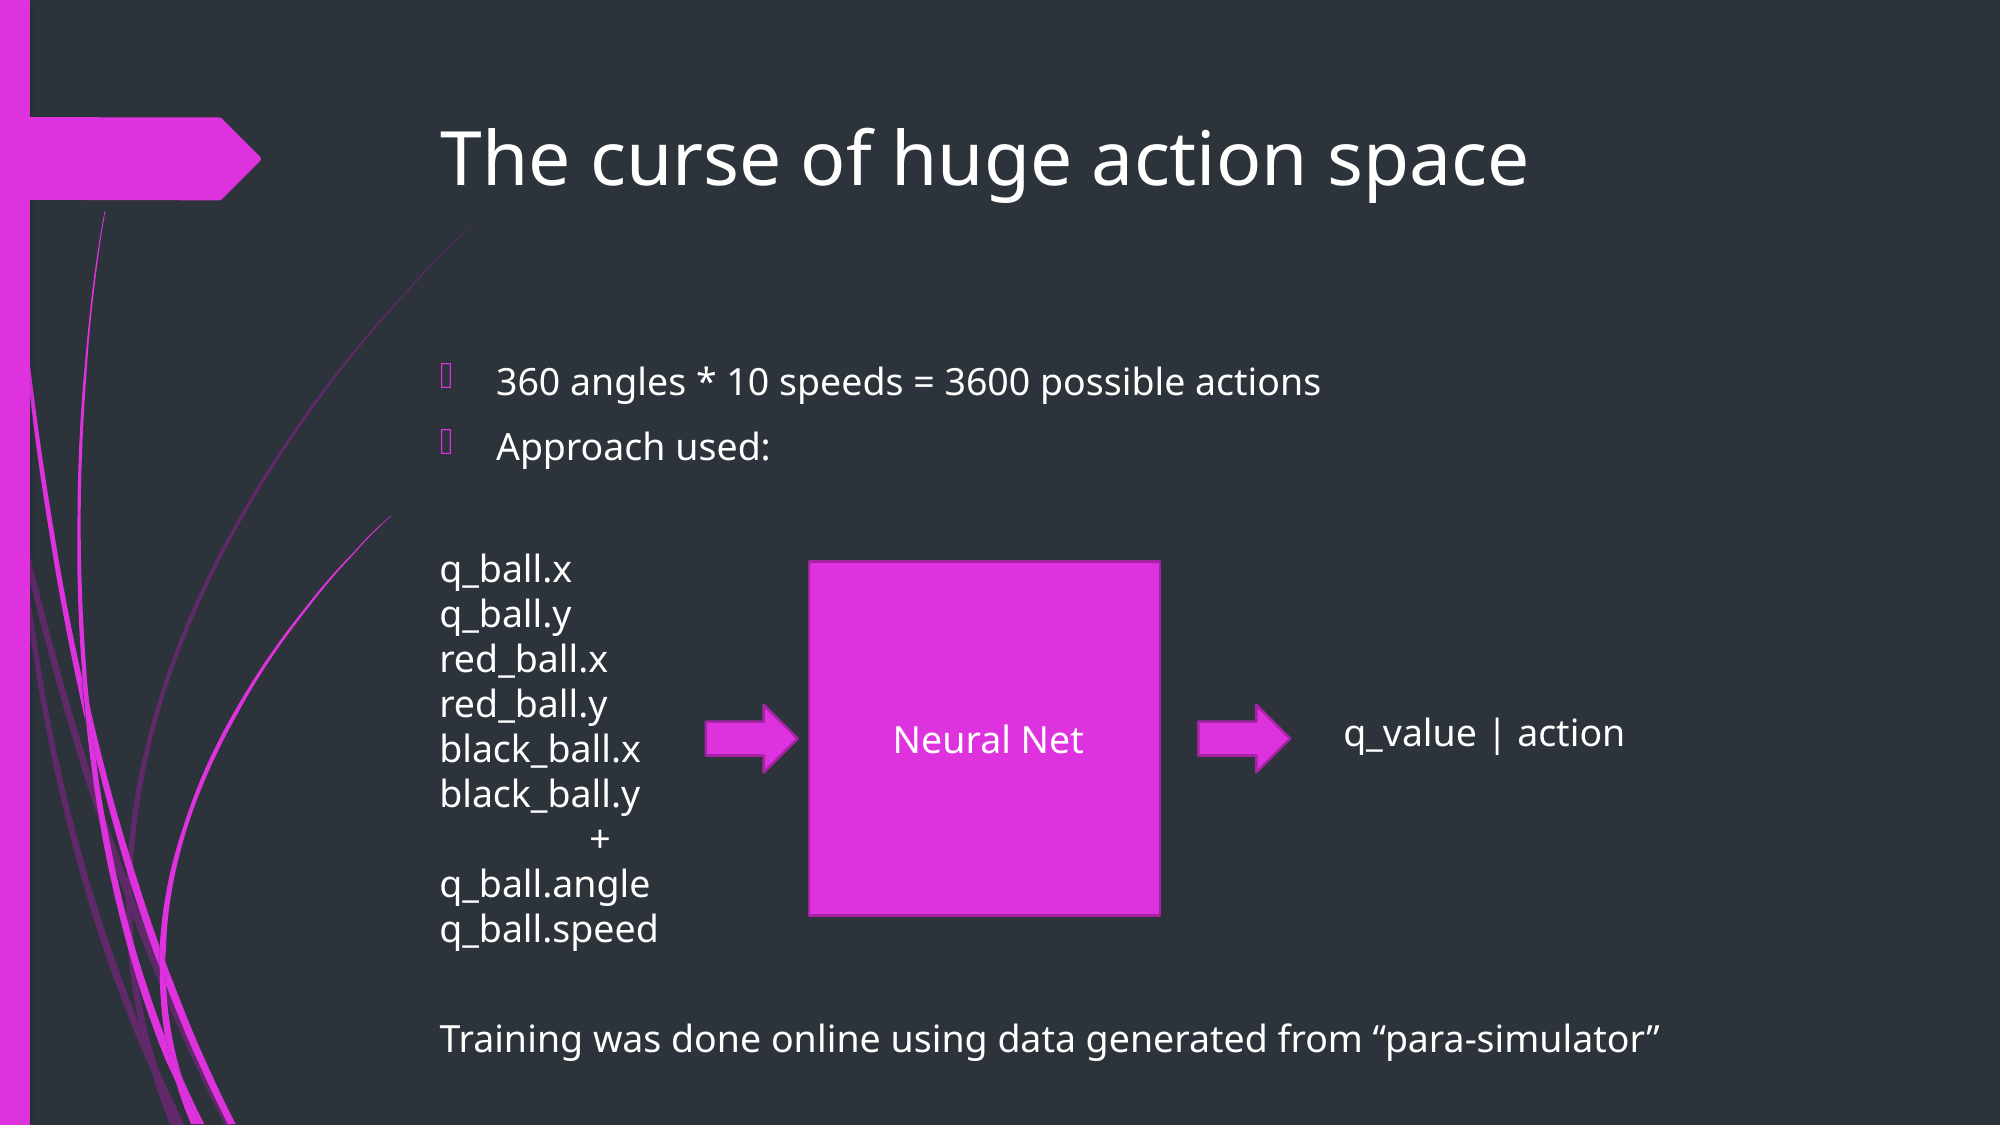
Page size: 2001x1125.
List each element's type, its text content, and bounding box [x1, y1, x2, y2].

list 360 angles * 10 speeds = 3600 possible actions Approach used: [424, 350, 1888, 970]
text_box [1197, 703, 1292, 774]
text_box [704, 703, 799, 774]
title The curse of huge action space [425, 102, 1888, 313]
text_box [808, 560, 1161, 917]
text_box q_value | action [1328, 701, 1995, 762]
text_box Neural Net [878, 708, 1139, 768]
text_box q_ball.x q_ball.y red_ball.x red_ball.y black_ball.x black_ball.y + q_ball.angle q_ball.speed [424, 537, 699, 1003]
text_box Training was done online using data generated from “para-simulator” [424, 1007, 1773, 1067]
